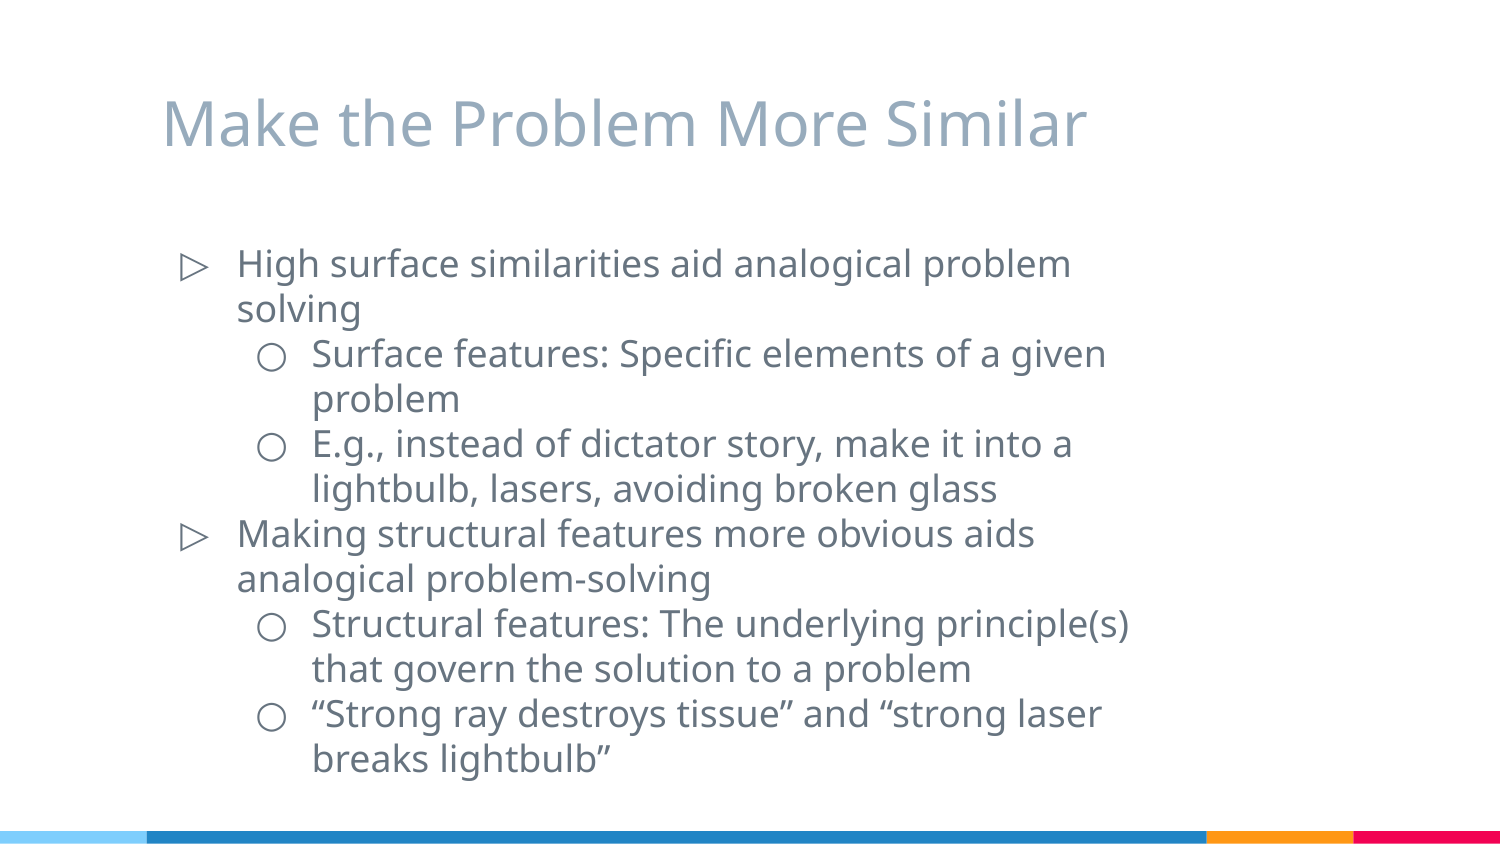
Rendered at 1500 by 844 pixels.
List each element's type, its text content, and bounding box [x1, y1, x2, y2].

title Make the Problem More Similar [146, 33, 1207, 175]
list High surface similarities aid analogical problem solving Surface features: Specific elements of a given problem E.g., instead of dictator story, make it into a lightbulb, lasers, avoiding broken glass Making structural features more obvious aids analogical problem-solving Structural features: The underlying principle(s) that govern the solution to a problem “Strong ray destroys tissue” and “strong laser breaks lightbulb” [146, 225, 1207, 809]
